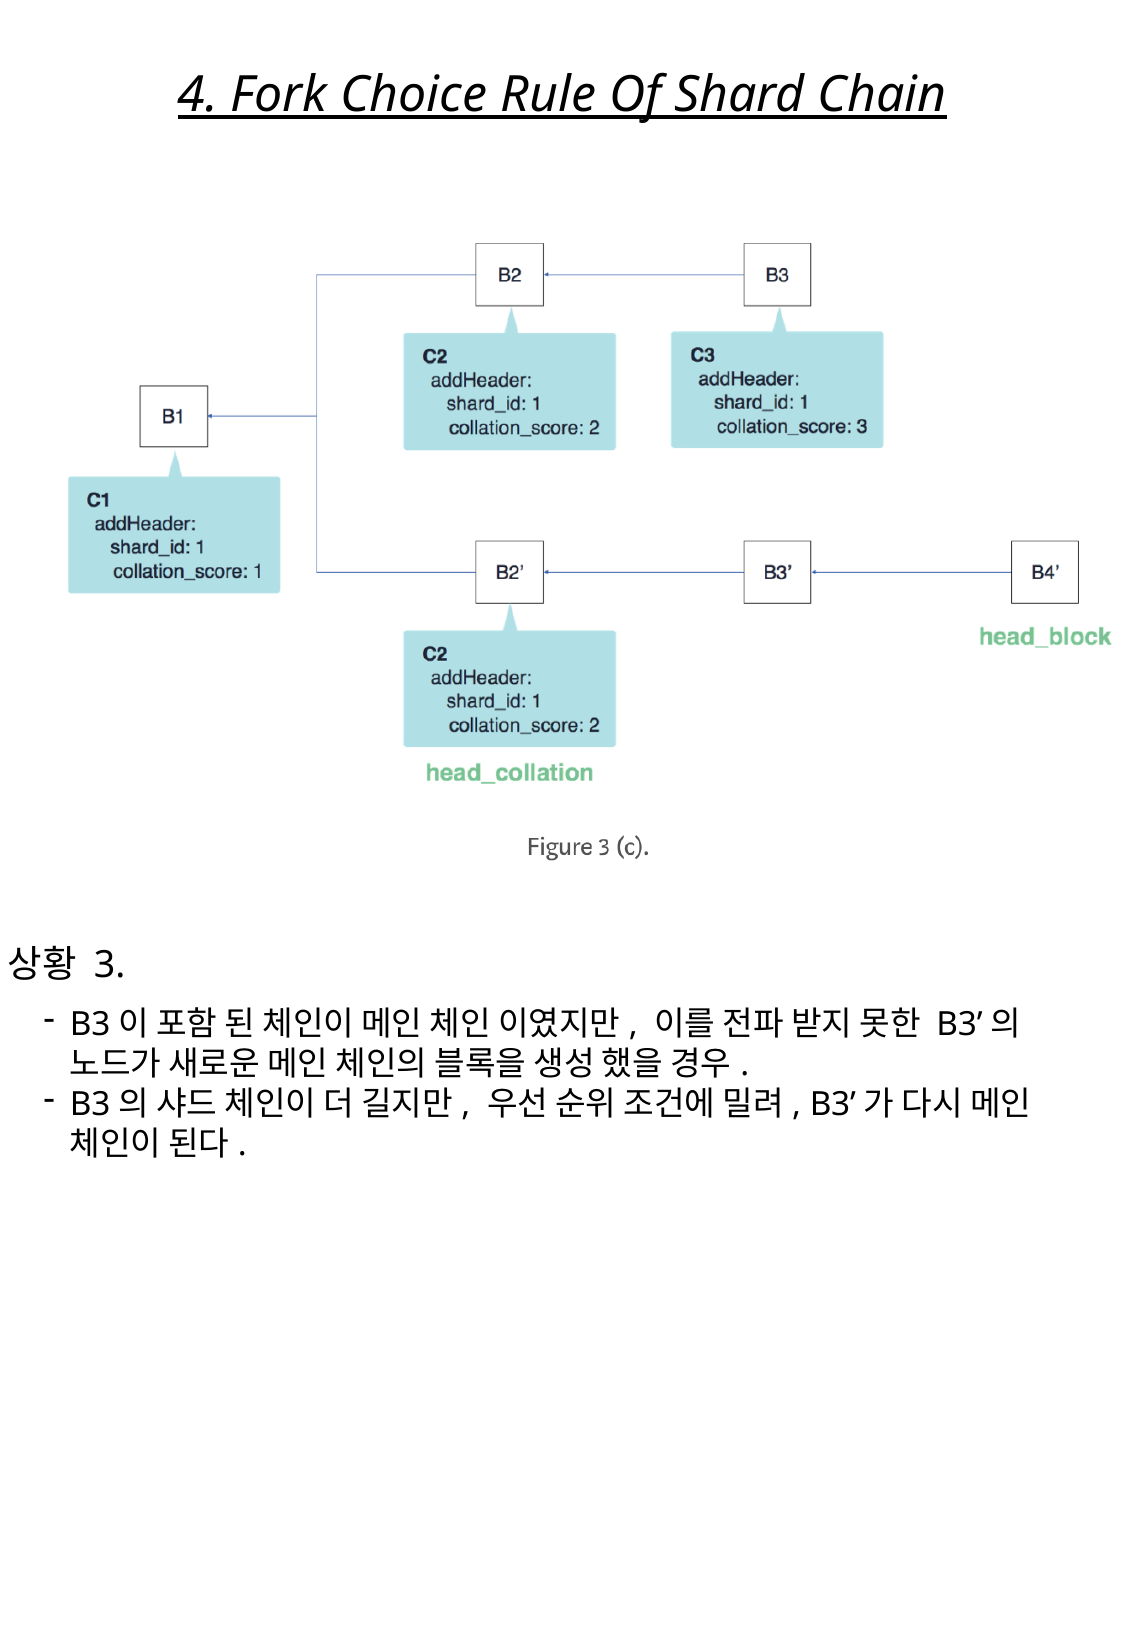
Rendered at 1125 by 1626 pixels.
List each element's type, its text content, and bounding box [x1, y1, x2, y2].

text_box 4. Fork Choice Rule Of Shard Chain [0, 53, 1125, 129]
picture [0, 200, 1125, 903]
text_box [0, 932, 1125, 1178]
